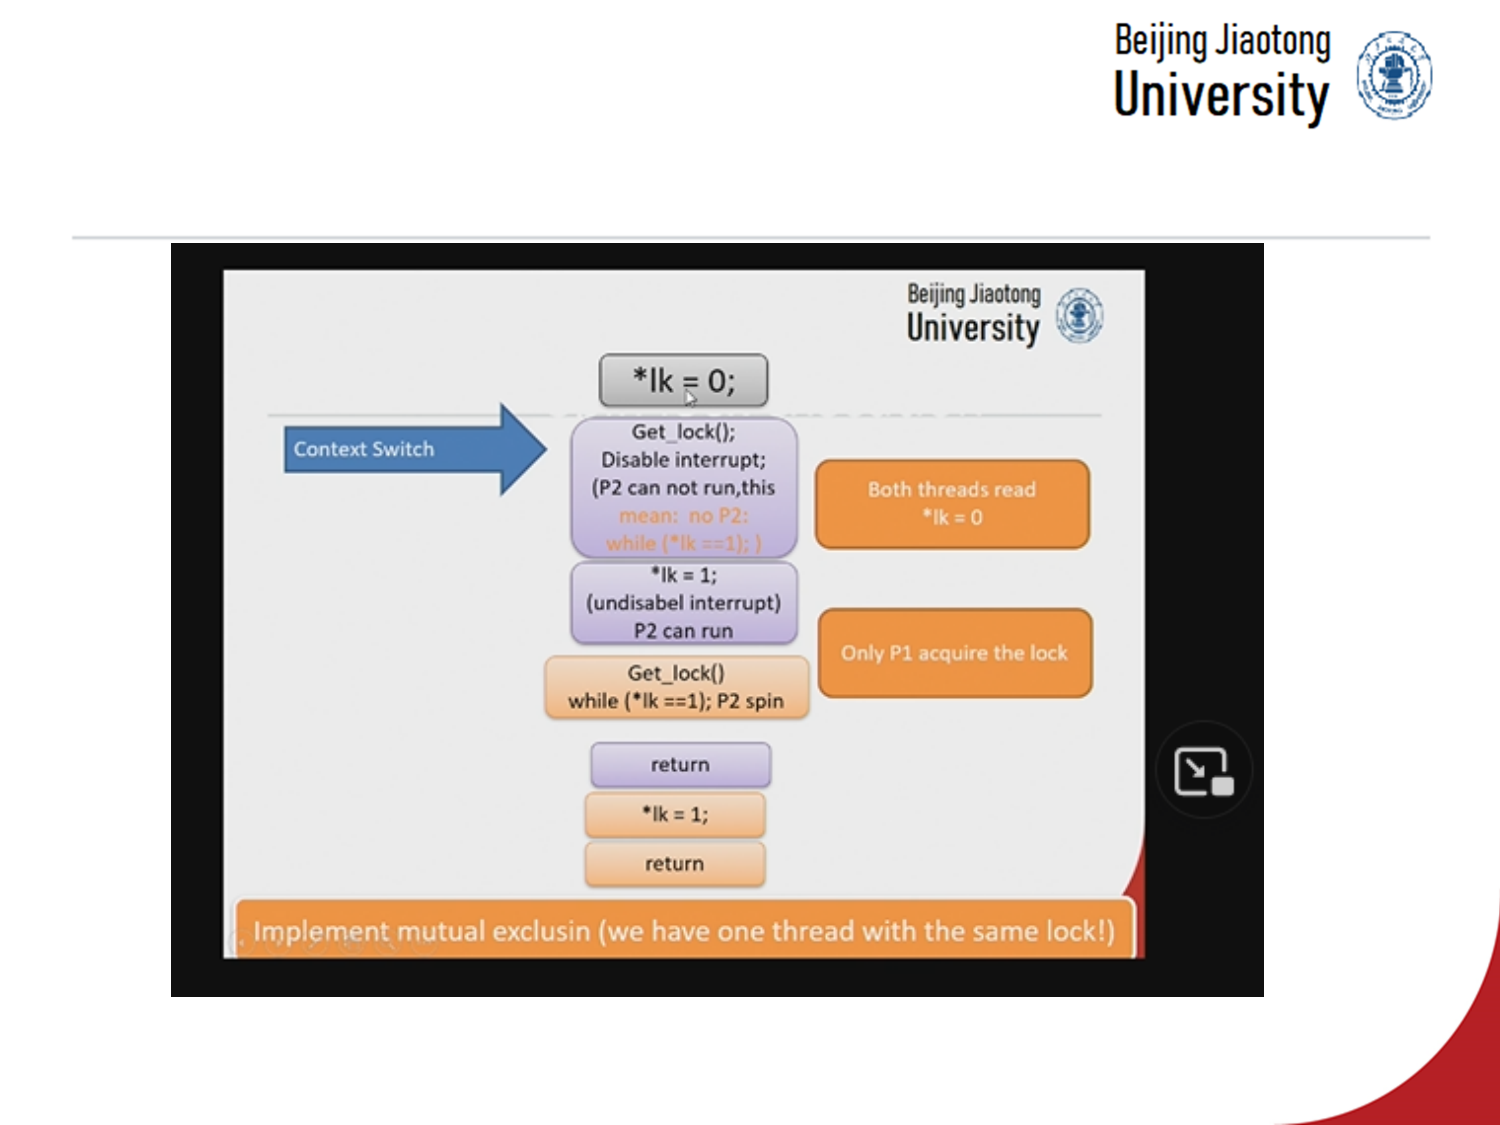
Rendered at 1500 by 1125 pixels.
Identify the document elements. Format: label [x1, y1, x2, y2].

picture [0, 0, 1500, 1125]
list [170, 243, 1264, 997]
